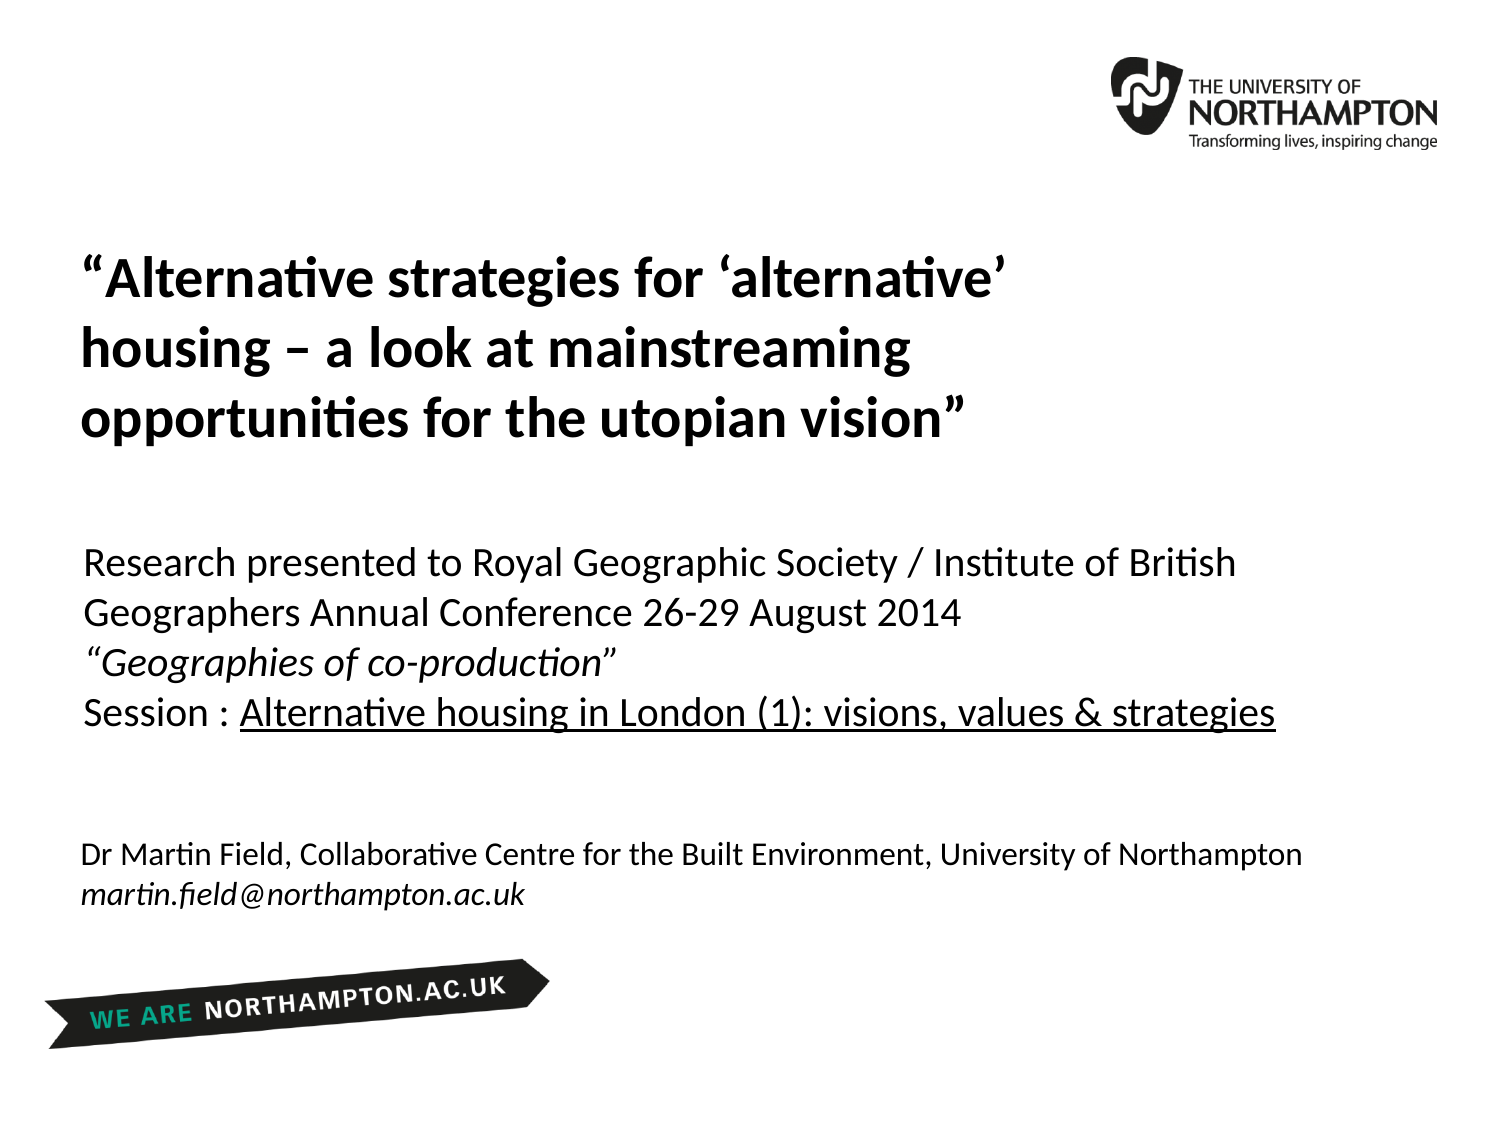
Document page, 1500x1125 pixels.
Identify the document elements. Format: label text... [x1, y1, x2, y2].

text_box Research presented to Royal Geographic Society / Institute of British Geographers Annual Conference 26-29 August 2014 “Geographies of co-production” Session : Alternative housing in London (1): visions, values & strategies [68, 527, 1438, 742]
text_box “Alternative strategies for ‘alternative’ housing – a look at mainstreaming opportunities for the utopian vision” [65, 231, 1165, 457]
text_box Dr Martin Field, Collaborative Centre for the Built Environment, University of Northampton martin.field@northampton.ac.uk [65, 824, 1436, 920]
picture [42, 928, 552, 1075]
picture [1111, 57, 1437, 150]
